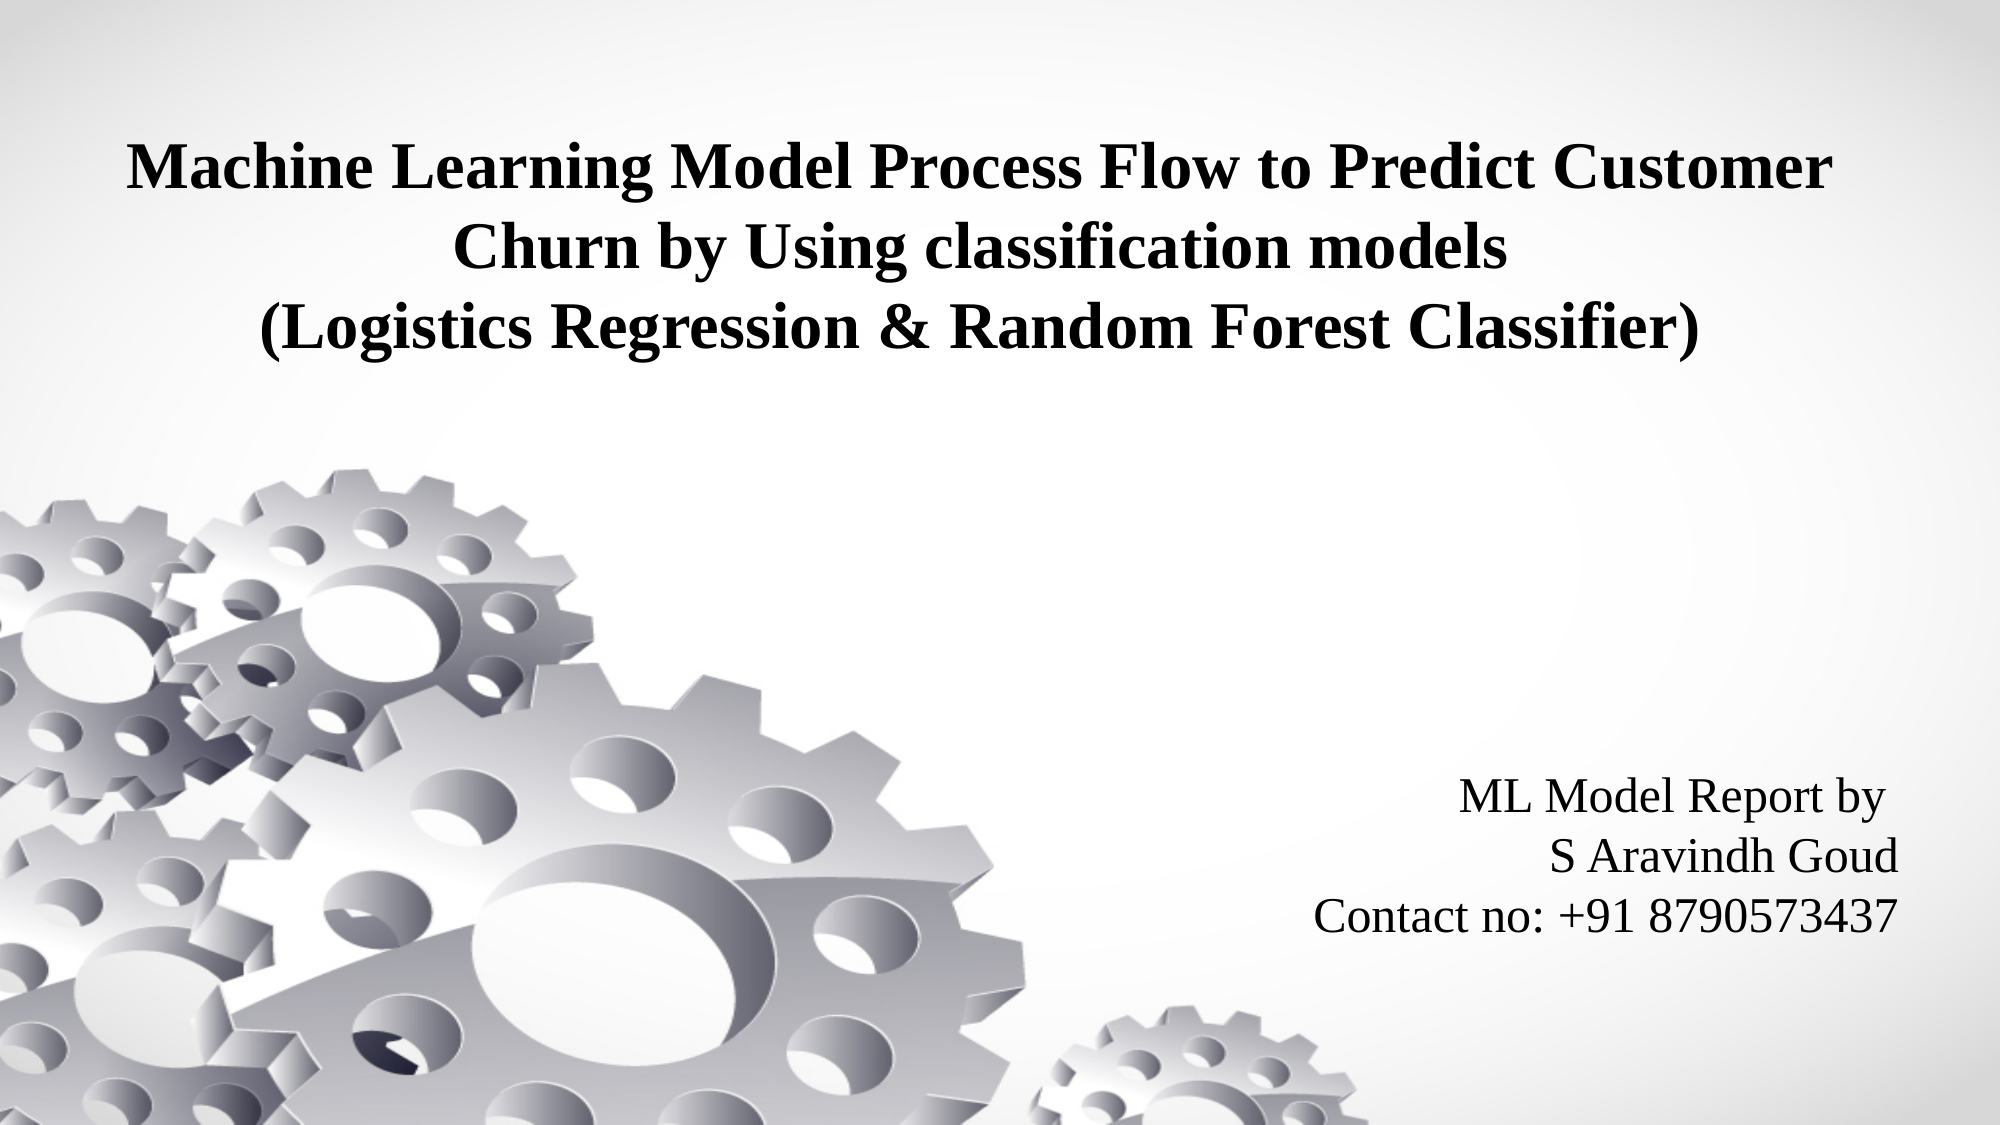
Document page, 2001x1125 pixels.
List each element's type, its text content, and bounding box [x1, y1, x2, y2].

picture [0, 0, 2000, 1125]
title Machine Learning Model Process Flow to Predict Customer Churn by Using classification models (Logistics Regression & Random Forest Classifier) [65, 45, 1897, 438]
text_box ML Model Report by S Aravindh Goud Contact no: +91 8790573437 [1256, 755, 1914, 951]
